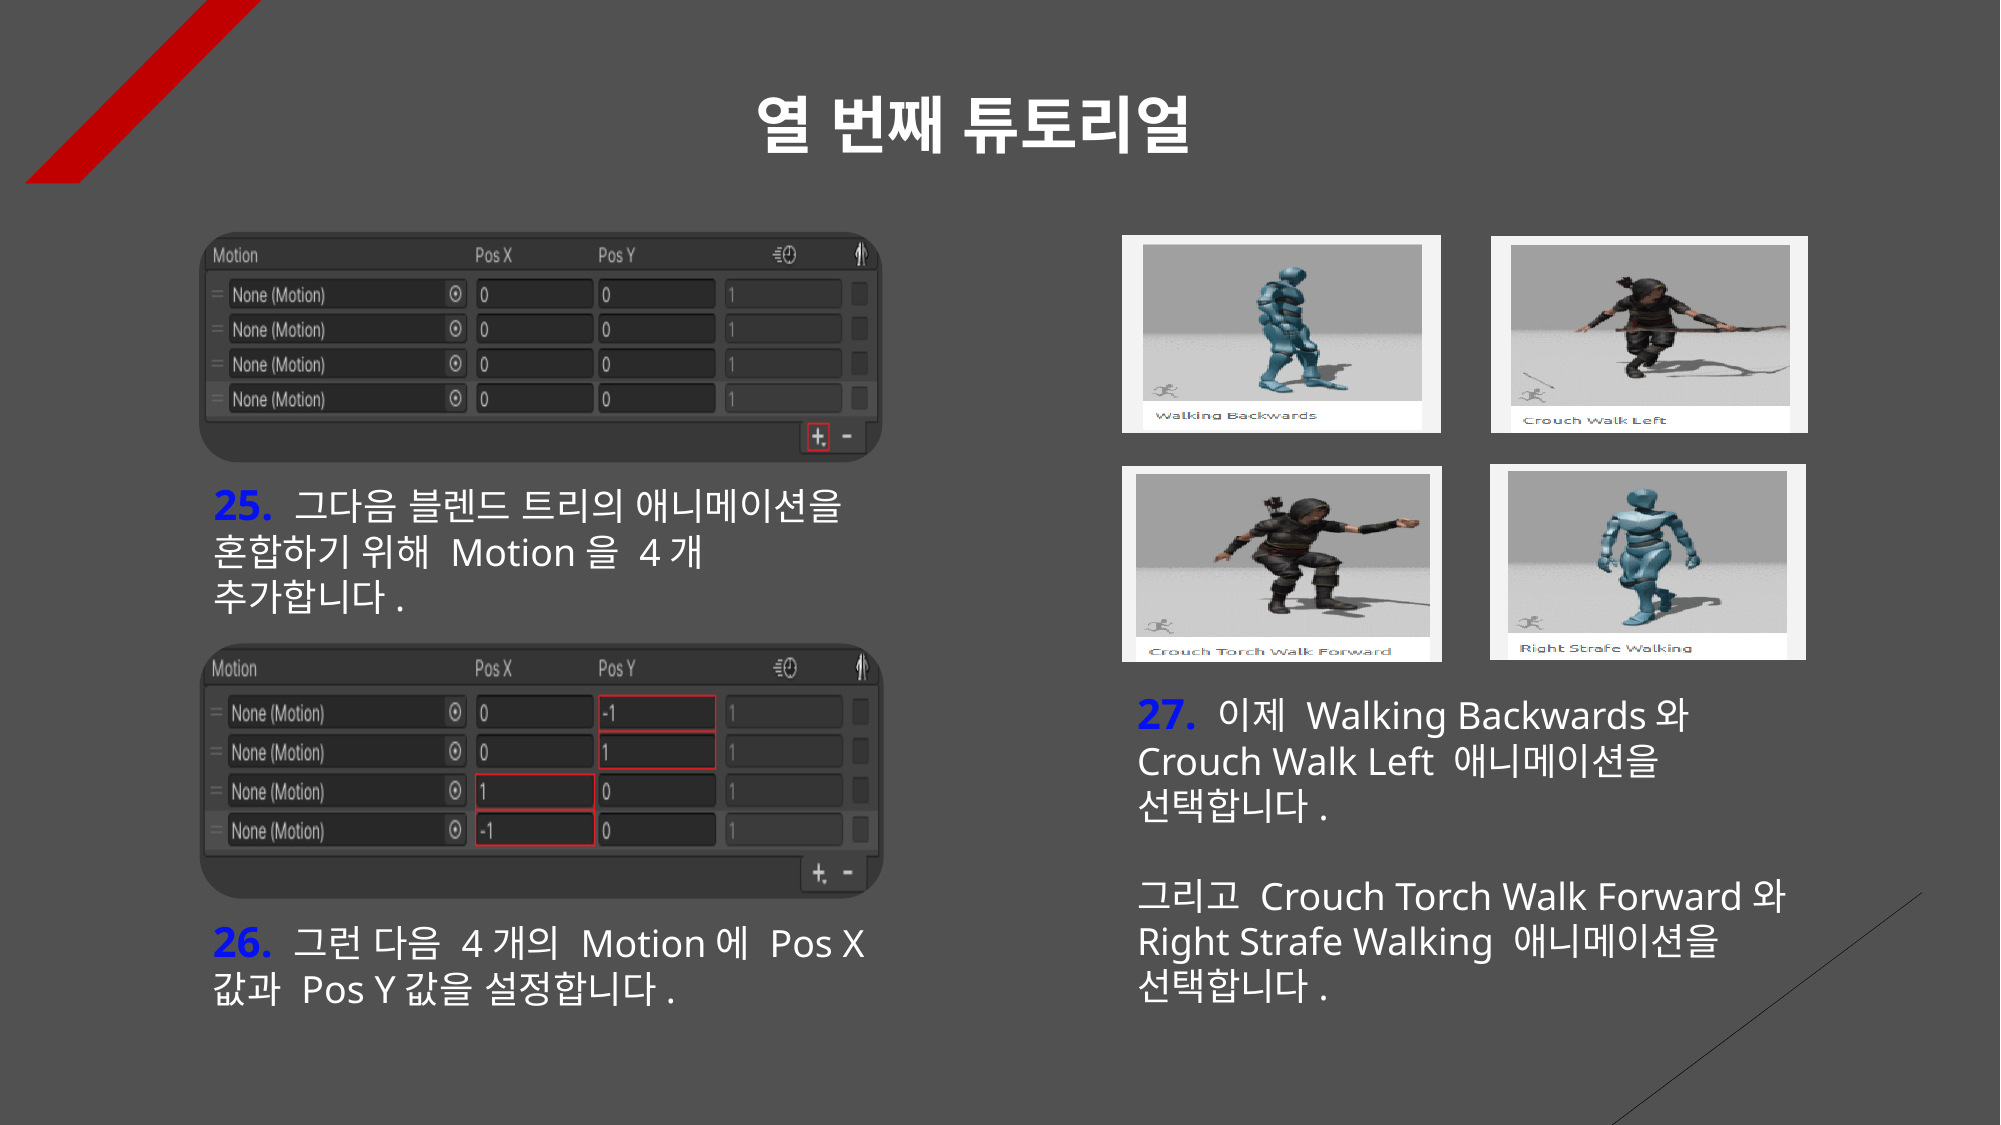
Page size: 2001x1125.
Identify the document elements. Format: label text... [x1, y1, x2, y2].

picture [199, 643, 884, 899]
picture [199, 231, 883, 463]
text_box 27. 이제 Walking Backwards와 Crouch Walk Left 애니메이션을 선택합니다. 그리고 Crouch Torch Walk Forward와 Right Strafe Walking 애니메이션을 선택합니다. [1122, 680, 1806, 1016]
picture [1490, 464, 1806, 660]
picture [1122, 235, 1441, 433]
picture [1491, 236, 1808, 433]
picture [1122, 466, 1442, 662]
text_box 26. 그런 다음 4개의 Motion에 Pos X값과 Pos Y값을 설정합니다. [198, 908, 881, 1019]
text_box 25. 그다음 블렌드 트리의 애니메이션을 혼합하기 위해 Motion을 4개 추가합니다. [198, 470, 881, 627]
text_box 열 번째 튜토리얼 [740, 78, 1259, 169]
